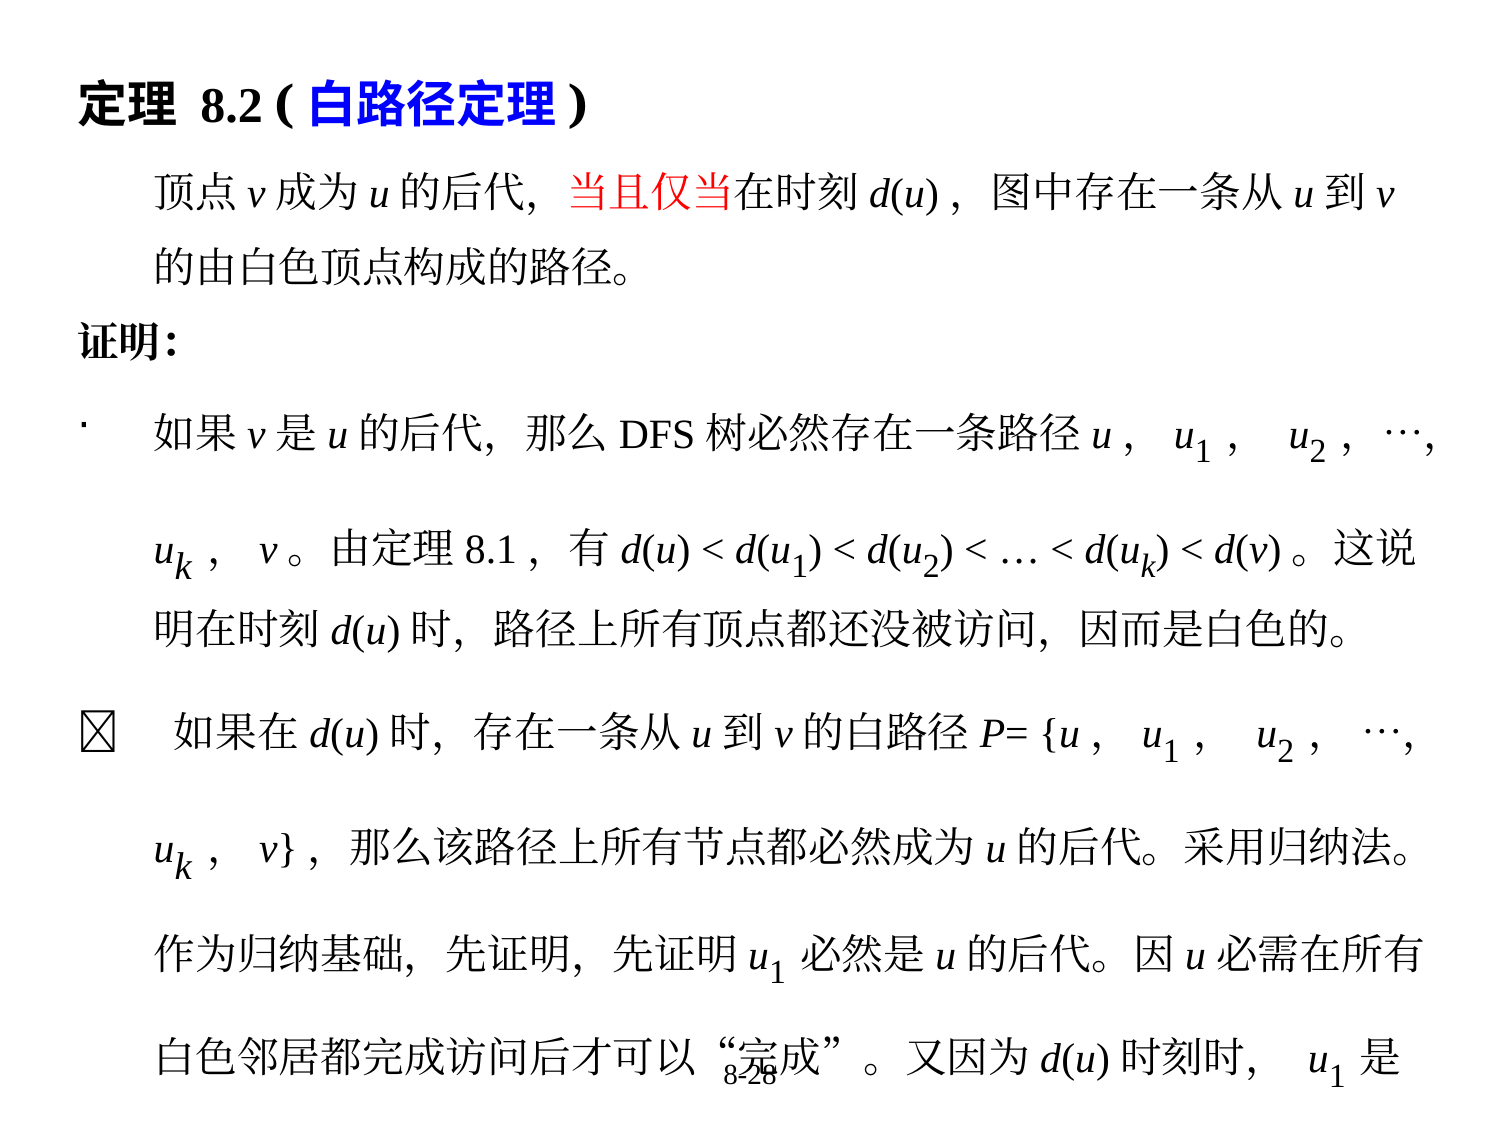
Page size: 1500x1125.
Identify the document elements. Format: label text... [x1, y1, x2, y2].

text_box 定理 8.2 (白路径定理) 顶点v成为u的后代，当且仅当在时刻d(u)，图中存在一条从u到v的由白色顶点构成的路径。 证明： 如果v是u的后代，那么DFS树必然存在一条路径u，u1， u2，…，uk，v。由定理8.1，有d(u) < d(u1) < d(u2) < … < d(uk) < d(v)。这说明在时刻d(u)时，路径上所有顶点都还没被访问，因而是白色的。  如果在d(u)时，存在一条从u到v的白路径P= {u，u1， u2， …，uk，v}，那么该路径上所有节点都必然成为u的后代。采用归纳法。作为归纳基础，先证明，先证明u1必然是u的后代。因u必需在所有白色邻居都完成访问后才可以“完成”。又因为d(u)时刻时， u1是白色节点，因此u1必然是u的后代。现假设路径P上u1， u2， …，up，(p  k)，都是u的后代，那么路径P上的下一个顶点也必然是u的后代。否则，在up完成访问时，它还有个白色的邻居，这与DFS算法矛盾。 [62, 65, 1450, 1125]
